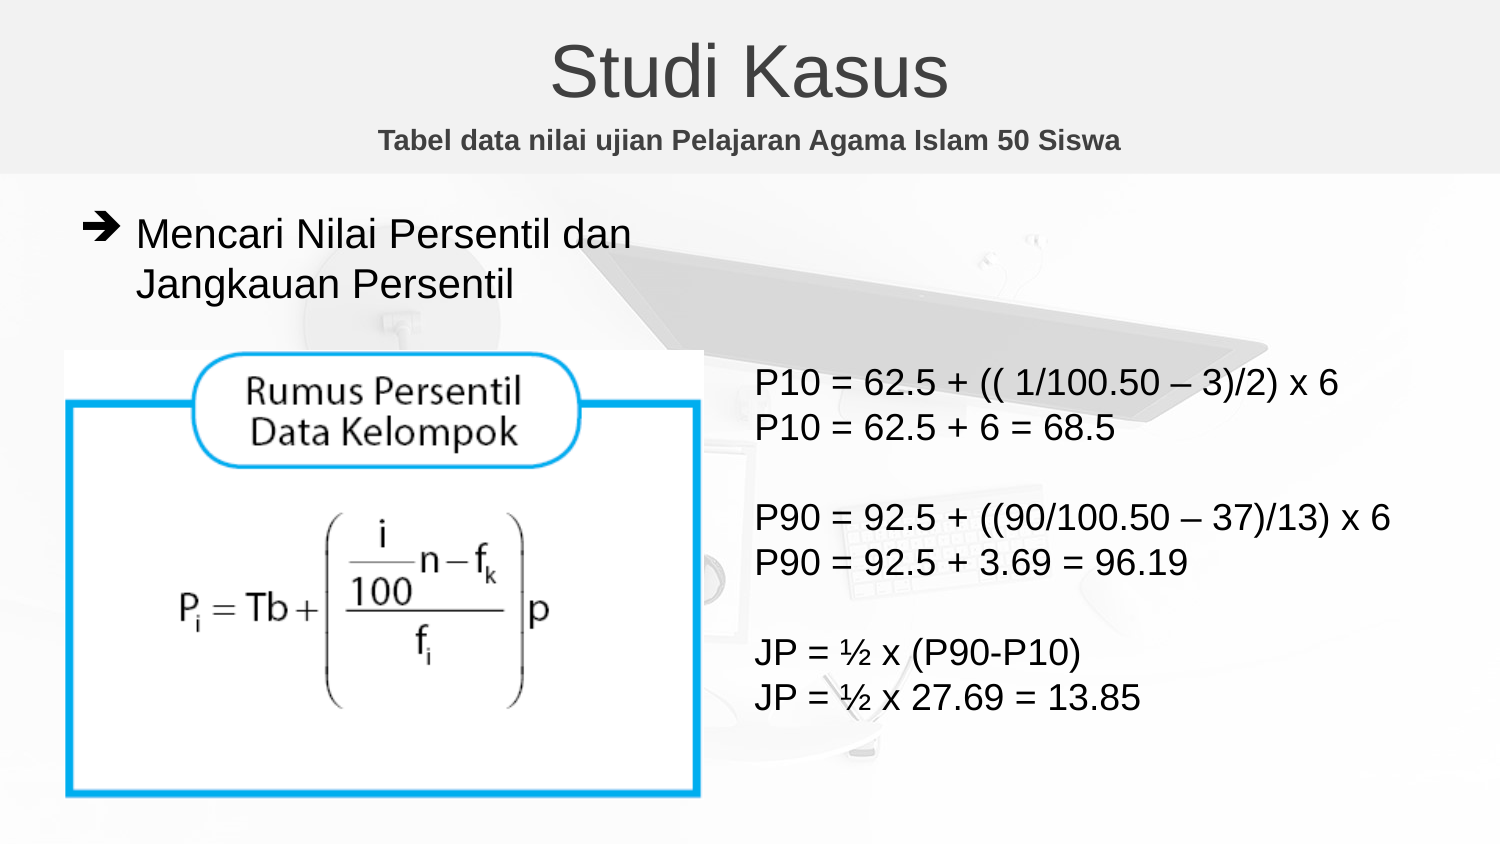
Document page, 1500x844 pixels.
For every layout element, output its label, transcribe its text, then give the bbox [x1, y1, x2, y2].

list Studi Kasus [0, 20, 1500, 114]
text_box P10 = 62.5 + (( 1/100.50 – 3)/2) x 6 P10 = 62.5 + 6 = 68.5 P90 = 92.5 + ((90/100.50 – 37)/13) x 6 P90 = 92.5 + 3.69 = 96.19 JP = ½ x (P90-P10) JP = ½ x 27.69 = 13.85 [739, 350, 1436, 726]
list Tabel data nilai ujian Pelajaran Agama Islam 50 Siswa [0, 114, 1500, 162]
picture [0, 174, 1500, 844]
text_box Mencari Nilai Persentil dan Jangkauan Persentil [64, 199, 740, 314]
